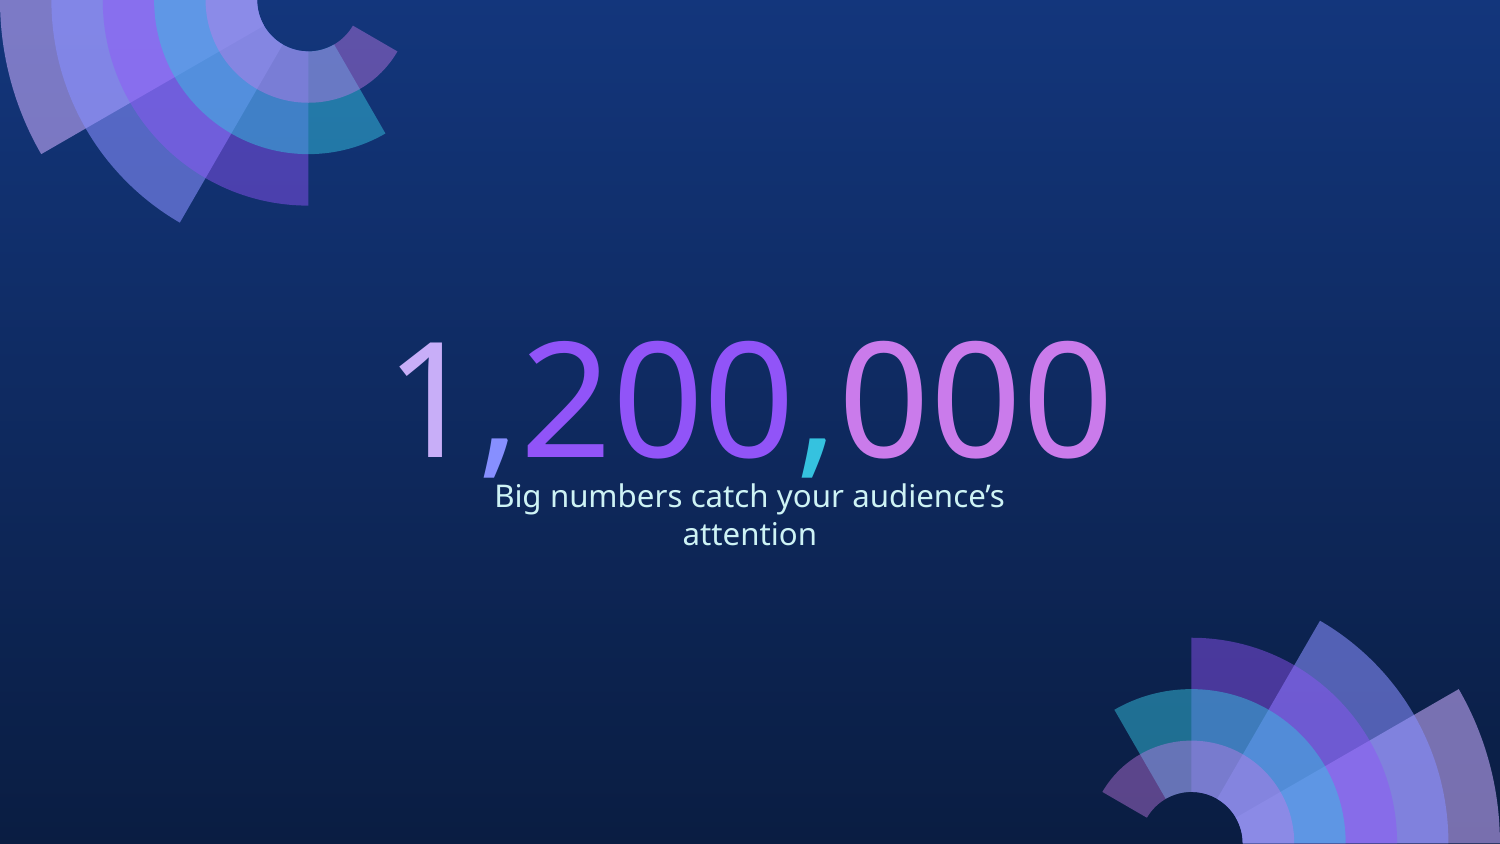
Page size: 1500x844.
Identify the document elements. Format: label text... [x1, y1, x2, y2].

title 1,200,000 [312, 301, 1188, 485]
list Big numbers catch your audience’s attention [414, 484, 1086, 543]
